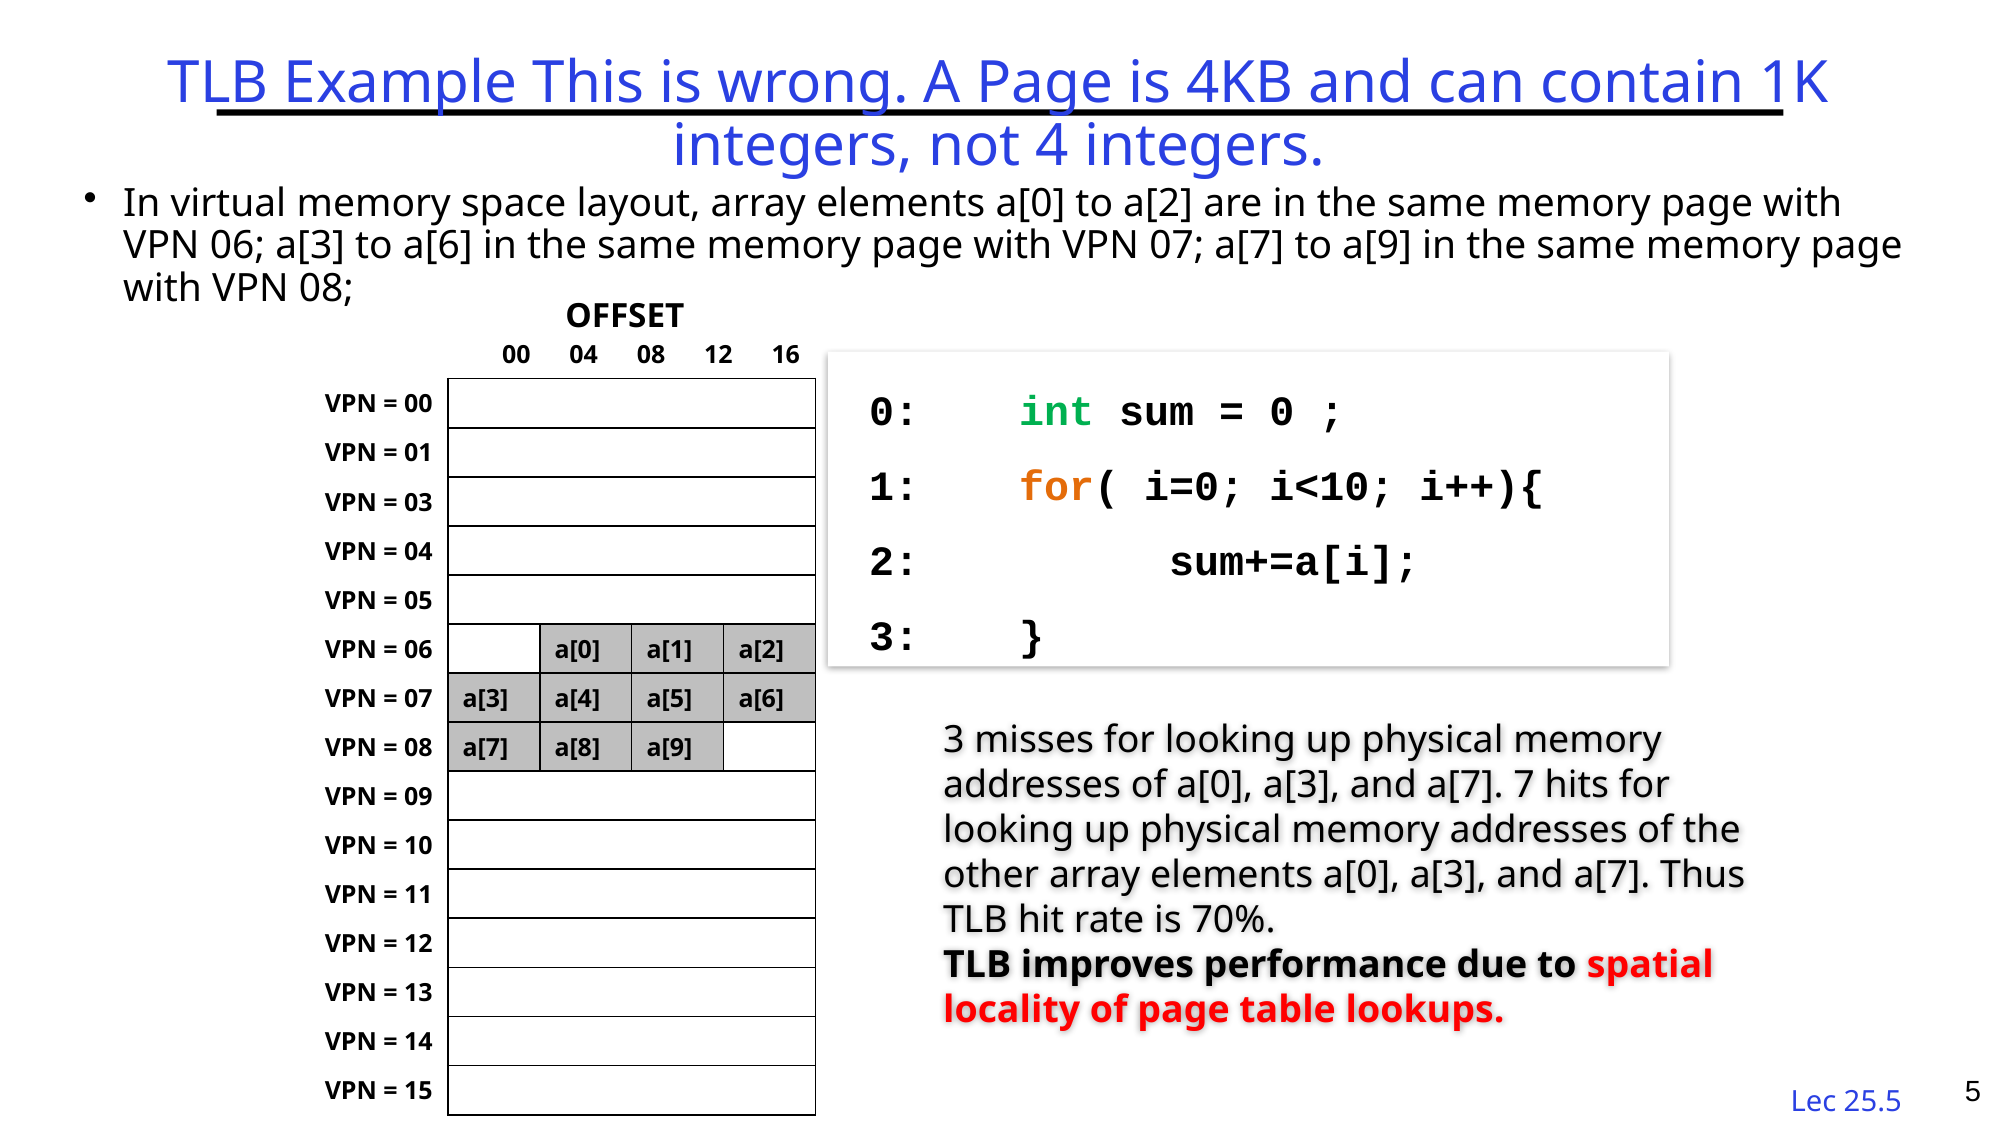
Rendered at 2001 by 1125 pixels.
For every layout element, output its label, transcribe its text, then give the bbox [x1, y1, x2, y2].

table_cell a[6] [724, 674, 815, 721]
table_cell [449, 625, 539, 672]
table_cell a[0] [541, 625, 631, 672]
table_cell a[8] [541, 723, 631, 770]
table_cell VPN = 00 [286, 379, 447, 427]
table_cell a[4] [541, 674, 631, 721]
text_box 0: int sum = 0 ; 1: for( i=0; i<10; i++){ 2: sum+=a[i]; 3: } [825, 348, 1672, 669]
table_cell a[7] [449, 723, 539, 770]
title TLB Example This is wrong. A Page is 4KB and can contain 1K integers, not 4 integers. [68, 45, 1929, 176]
table_cell [449, 968, 815, 1010]
table_cell VPN = 04 [286, 527, 447, 574]
table_cell [449, 527, 815, 574]
table_cell VPN = 08 [286, 723, 447, 770]
table_cell [449, 870, 815, 917]
table_cell VPN = 07 [286, 674, 447, 721]
table_cell a[5] [632, 674, 723, 721]
table_cell [724, 723, 815, 770]
text_box 3 misses for looking up physical memory addresses of a[0], a[3], and a[7]. 7 hits for looking up physical memory addresses of the other array elements a[0], a[3], and a[7]. Thus TLB hit rate is 70%. TLB improves performance due to spatial locality of page table lookups. [902, 661, 1844, 1084]
table_cell [449, 429, 815, 476]
slide_number 5 [1902, 1065, 1996, 1125]
table_cell VPN = 01 [286, 429, 447, 476]
table_cell a[9] [632, 723, 723, 770]
table_cell a[3] [449, 674, 539, 721]
table_cell VPN = 15 [286, 1066, 416, 1114]
text_box [417, 1010, 831, 1120]
list In virtual memory space layout, array elements a[0] to a[2] are in the same memory page with VPN 06; a[3] to a[6] in the same memory page with VPN 07; a[7] to a[9] in the same memory page with VPN 08; [68, 176, 1929, 317]
table_cell VPN = 13 [286, 968, 447, 1016]
table_cell VPN = 11 [286, 870, 447, 917]
table_cell [449, 478, 815, 525]
table_cell VPN = 03 [286, 478, 447, 525]
table_cell VPN = 14 [286, 1017, 420, 1065]
table_cell VPN = 10 [286, 821, 447, 868]
table_cell [449, 919, 815, 967]
table_header OFFSET 00 04 08 12 16 [285, 284, 815, 379]
table_cell a[1] [632, 625, 723, 672]
table_cell VPN = 05 [286, 576, 447, 623]
table_cell VPN = 06 [286, 625, 447, 672]
table_cell [449, 576, 815, 623]
table_cell [449, 379, 815, 427]
table_cell VPN = 12 [286, 919, 447, 967]
table_cell VPN = 09 [286, 772, 447, 819]
table_cell a[2] [724, 625, 815, 672]
table_cell [449, 772, 815, 819]
table_cell [449, 821, 815, 868]
